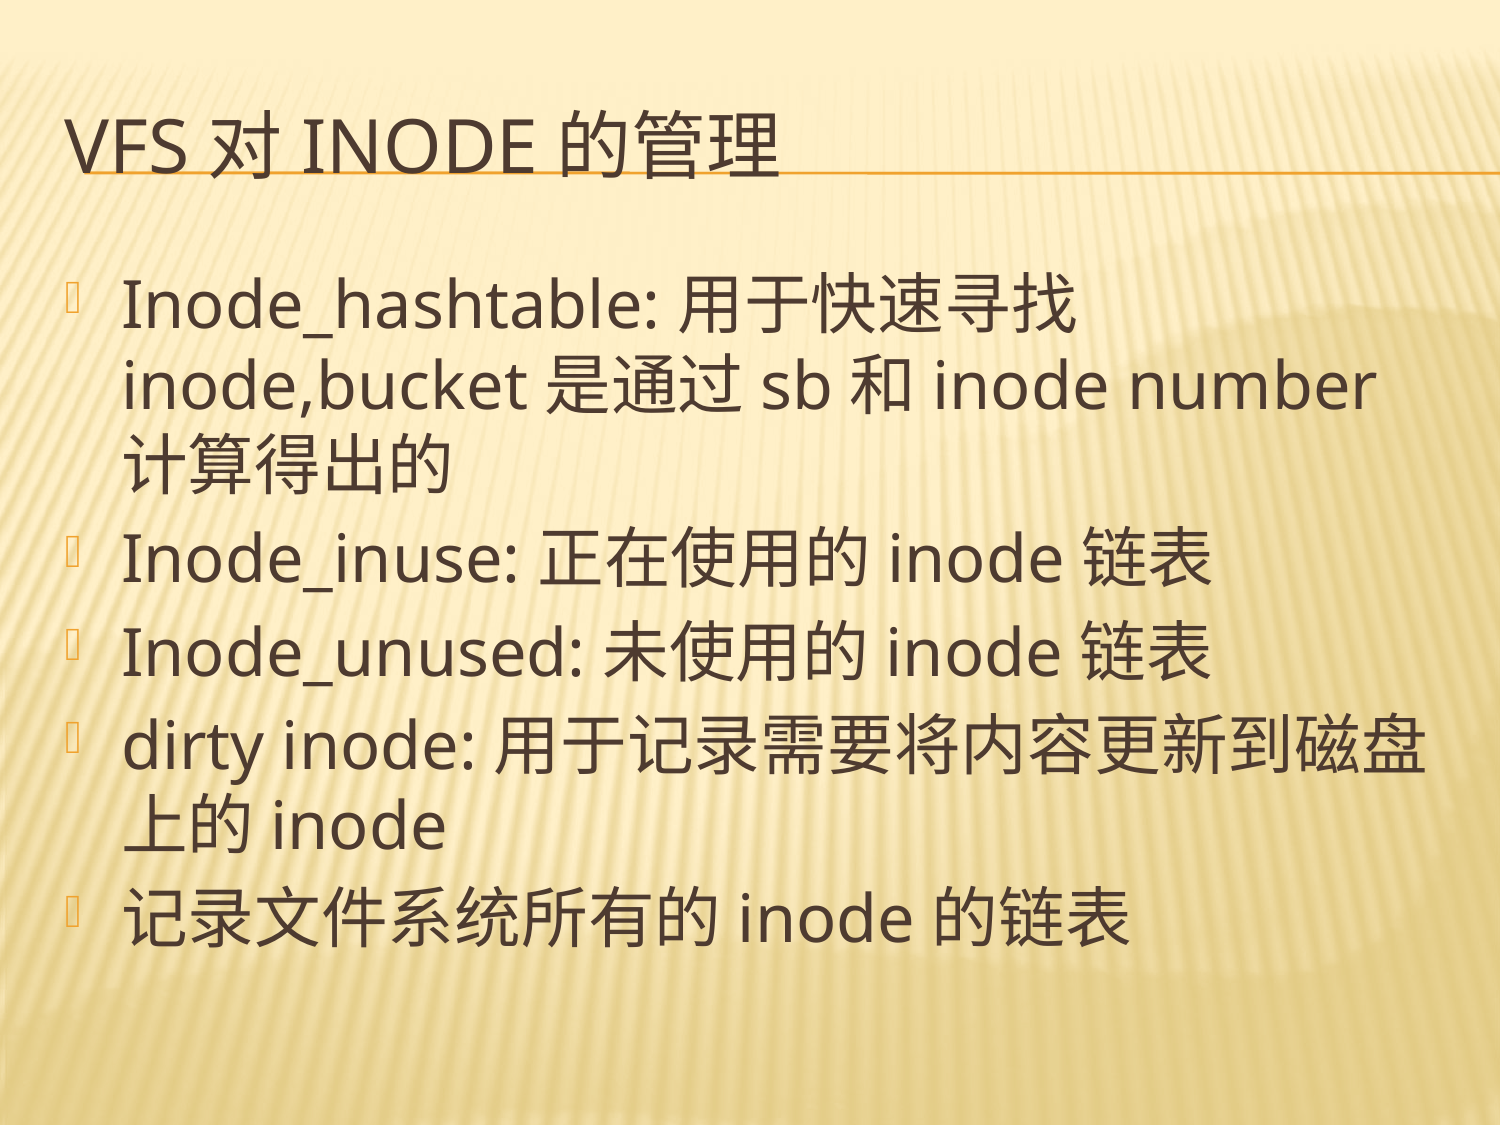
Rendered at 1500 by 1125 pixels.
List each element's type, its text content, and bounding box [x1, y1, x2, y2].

title Vfs对inode的管理 [50, 75, 1475, 213]
list Inode_hashtable:用于快速寻找inode,bucket是通过sb和inode number计算得出的 Inode_inuse:正在使用的inode链表 Inode_unused:未使用的inode链表 dirty inode:用于记录需要将内容更新到磁盘上的inode 记录文件系统所有的inode的链表 [50, 254, 1475, 998]
